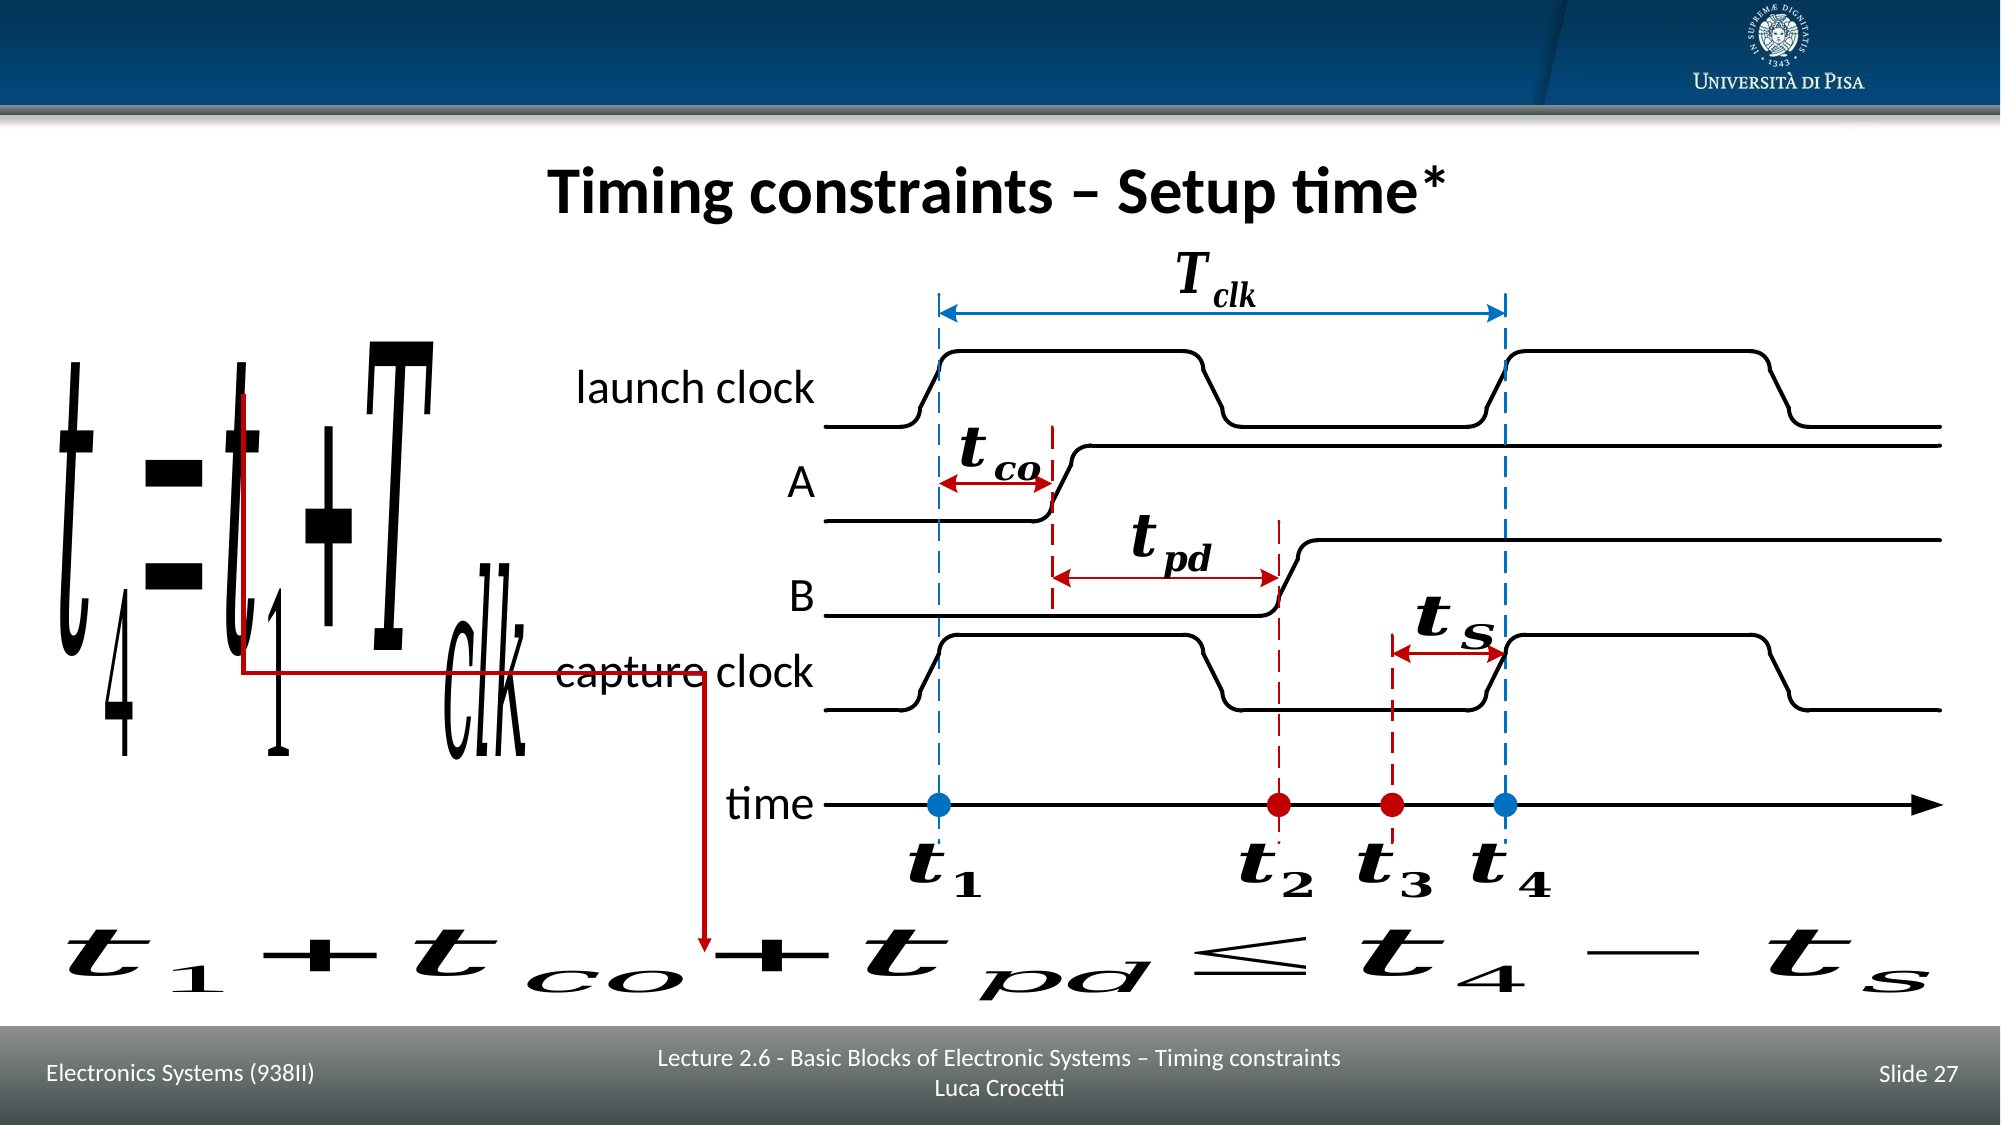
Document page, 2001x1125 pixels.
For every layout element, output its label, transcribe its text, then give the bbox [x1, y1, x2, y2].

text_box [243, 393, 705, 953]
picture [0, 0, 2001, 1125]
title Timing constraints – Setup time* [55, 138, 1945, 244]
